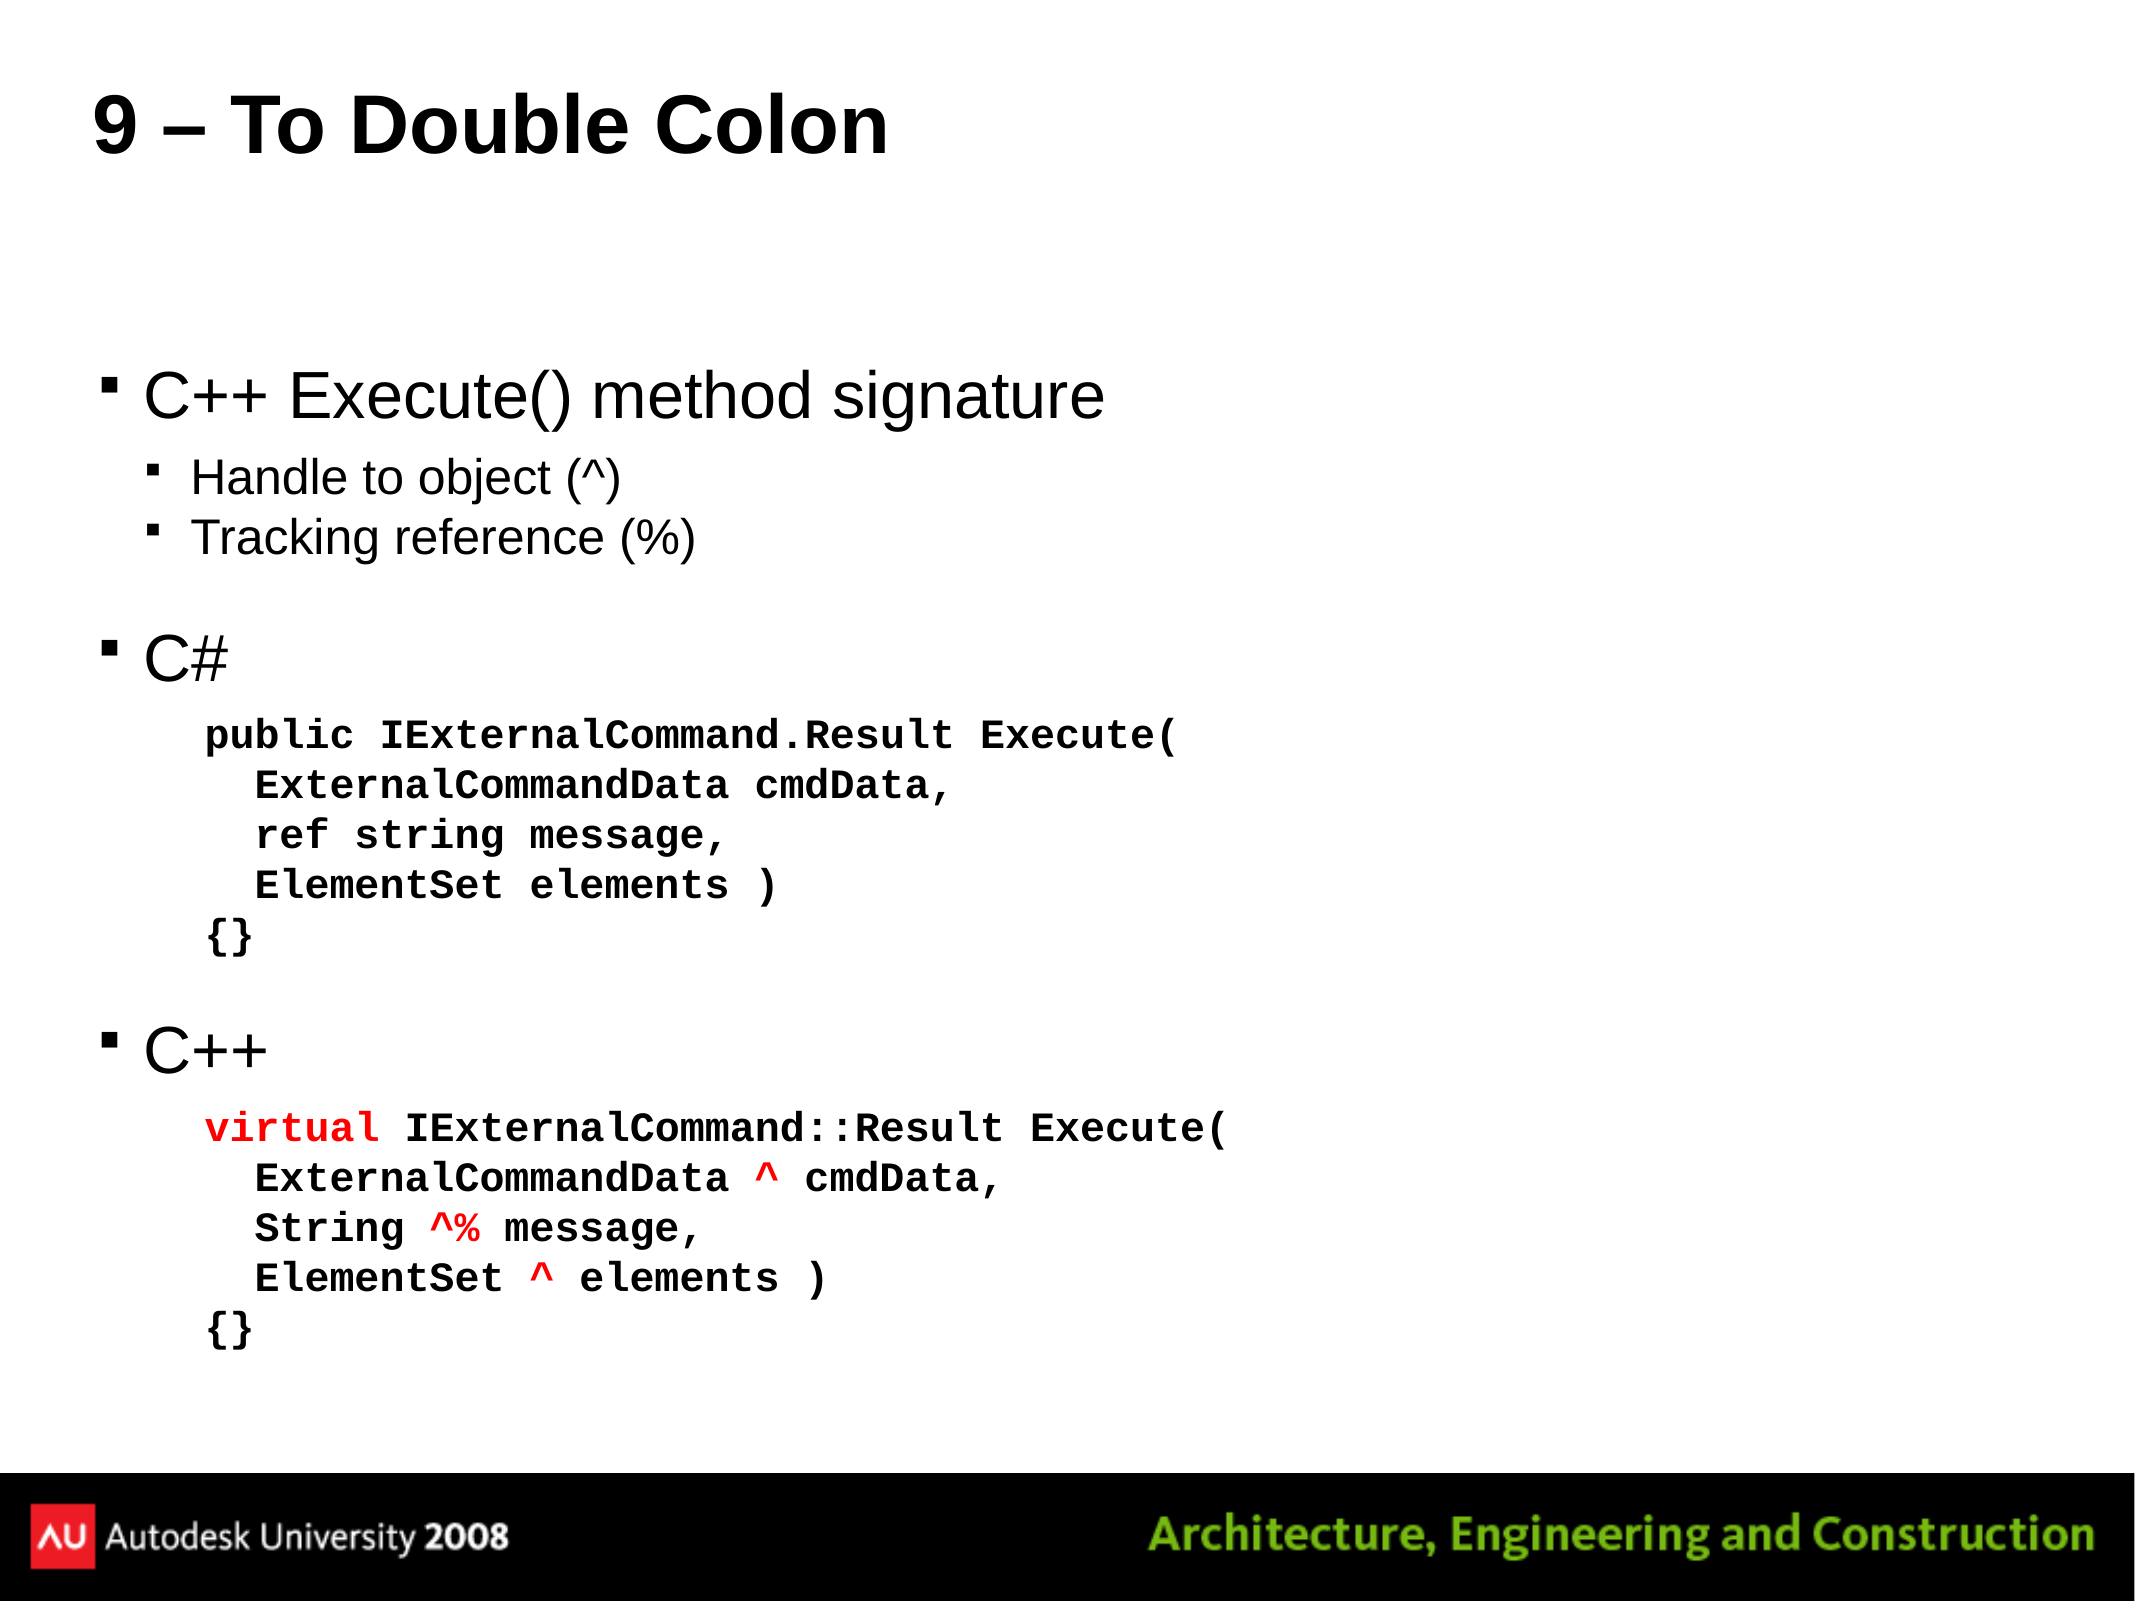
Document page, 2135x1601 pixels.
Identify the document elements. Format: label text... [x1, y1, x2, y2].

title 9 – To Double Colon [91, 49, 2023, 192]
picture [0, 1473, 2135, 1601]
list C++ Execute() method signature Handle to object (^) Tracking reference (%) C# public IExternalCommand.Result Execute( ExternalCommandData cmdData, ref string message, ElementSet elements ) {} C++ virtual IExternalCommand::Result Execute( ExternalCommandData ^ cmdData, String ^% message, ElementSet ^ elements ) {} [96, 351, 2028, 1452]
